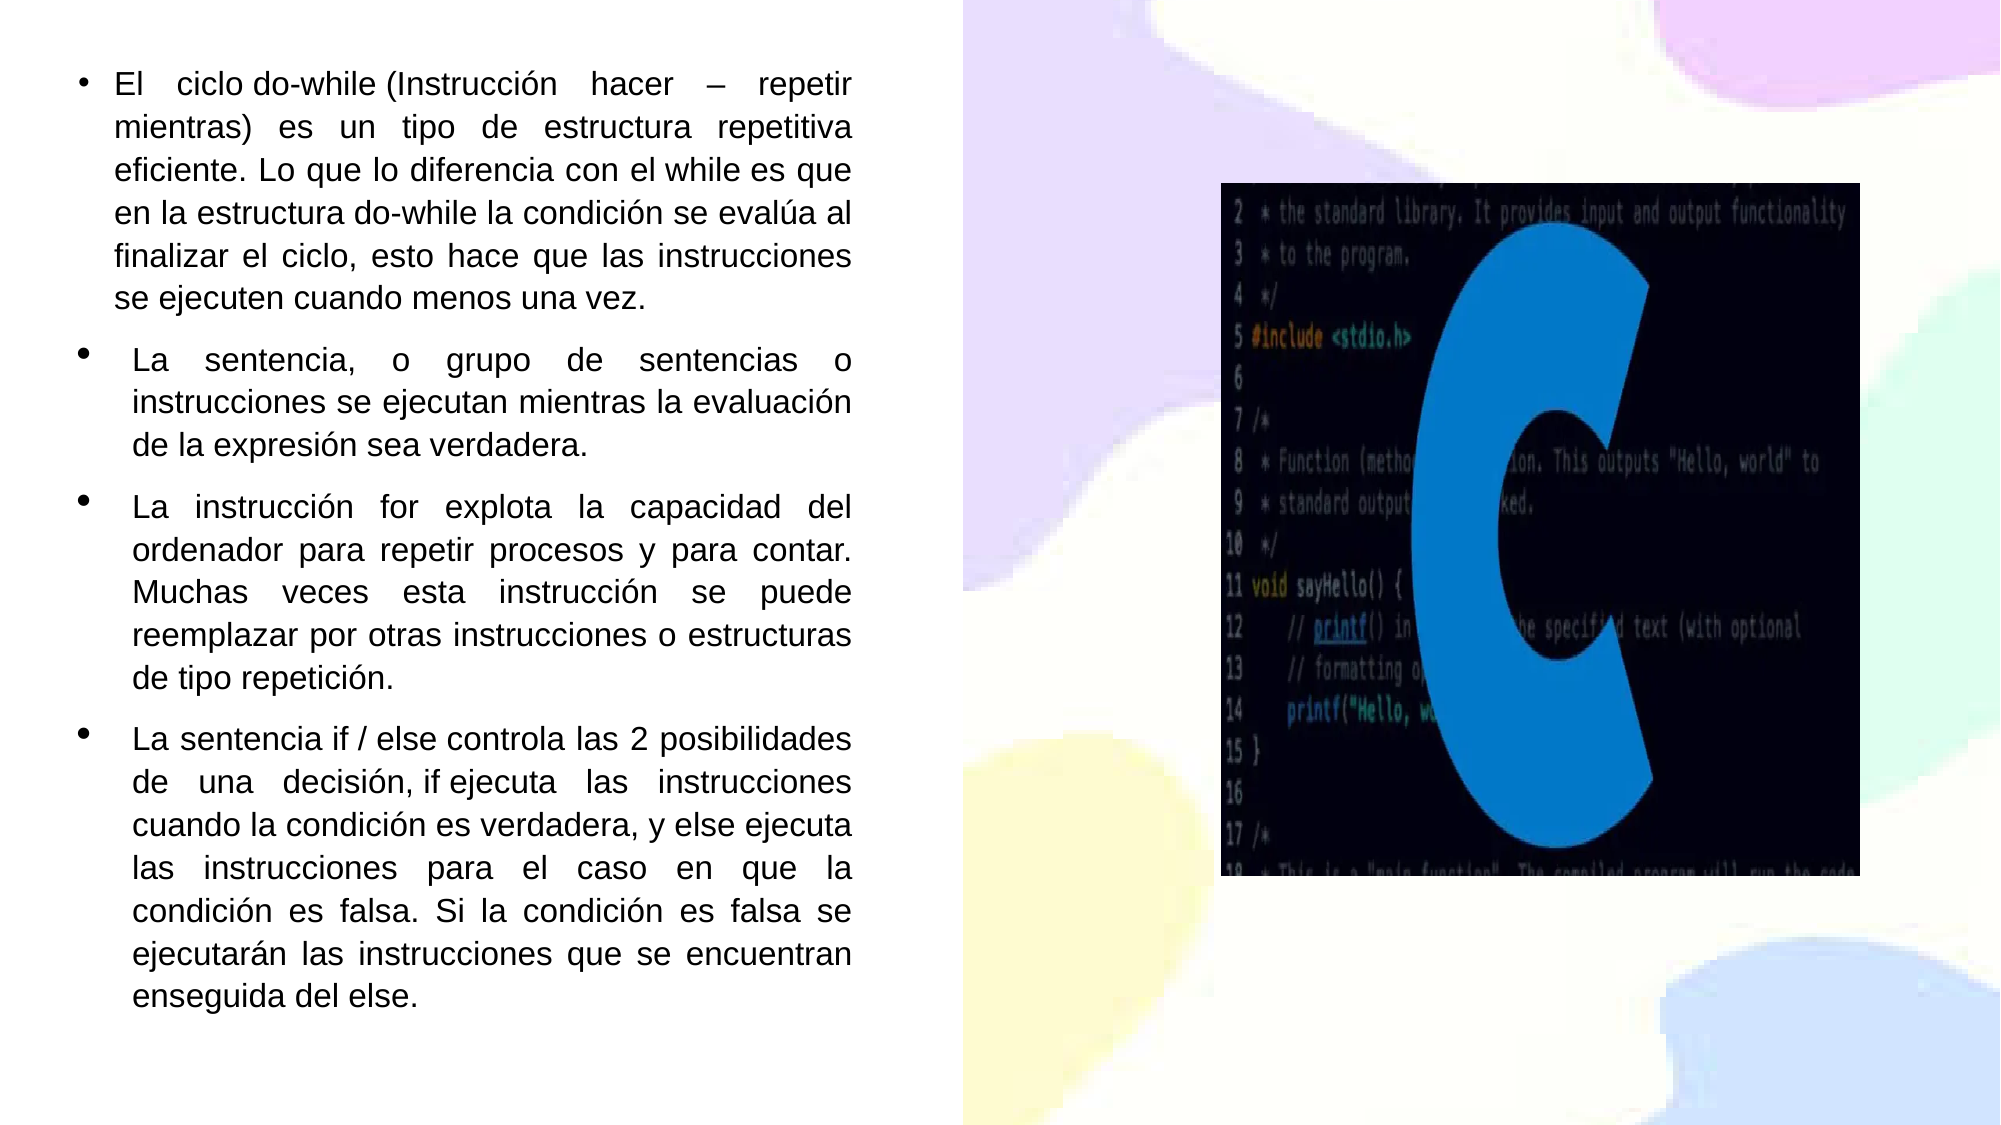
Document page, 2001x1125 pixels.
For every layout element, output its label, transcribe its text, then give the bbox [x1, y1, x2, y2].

picture [963, 0, 2000, 1125]
list El ciclo do-while (Instrucción hacer – repetir mientras) es un tipo de estructura repetitiva eficiente. Lo que lo diferencia con el while es que en la estructura do-while la condición se evalúa al finalizar el ciclo, esto hace que las instrucciones se ejecuten cuando menos una vez. La sentencia, o grupo de sentencias o instrucciones se ejecutan mientras la evaluación de la expresión sea verdadera. La instrucción for explota la capacidad del ordenador para repetir procesos y para contar. Muchas veces esta instrucción se puede reemplazar por otras instrucciones o estructuras de tipo repetición. La sentencia if / else controla las 2 posibilidades de una decisión, if ejecuta las instrucciones cuando la condición es verdadera, y else ejecuta las instrucciones para el caso en que la condición es falsa. Si la condición es falsa se ejecutarán las instrucciones que se encuentran enseguida del else. [63, 52, 869, 1040]
